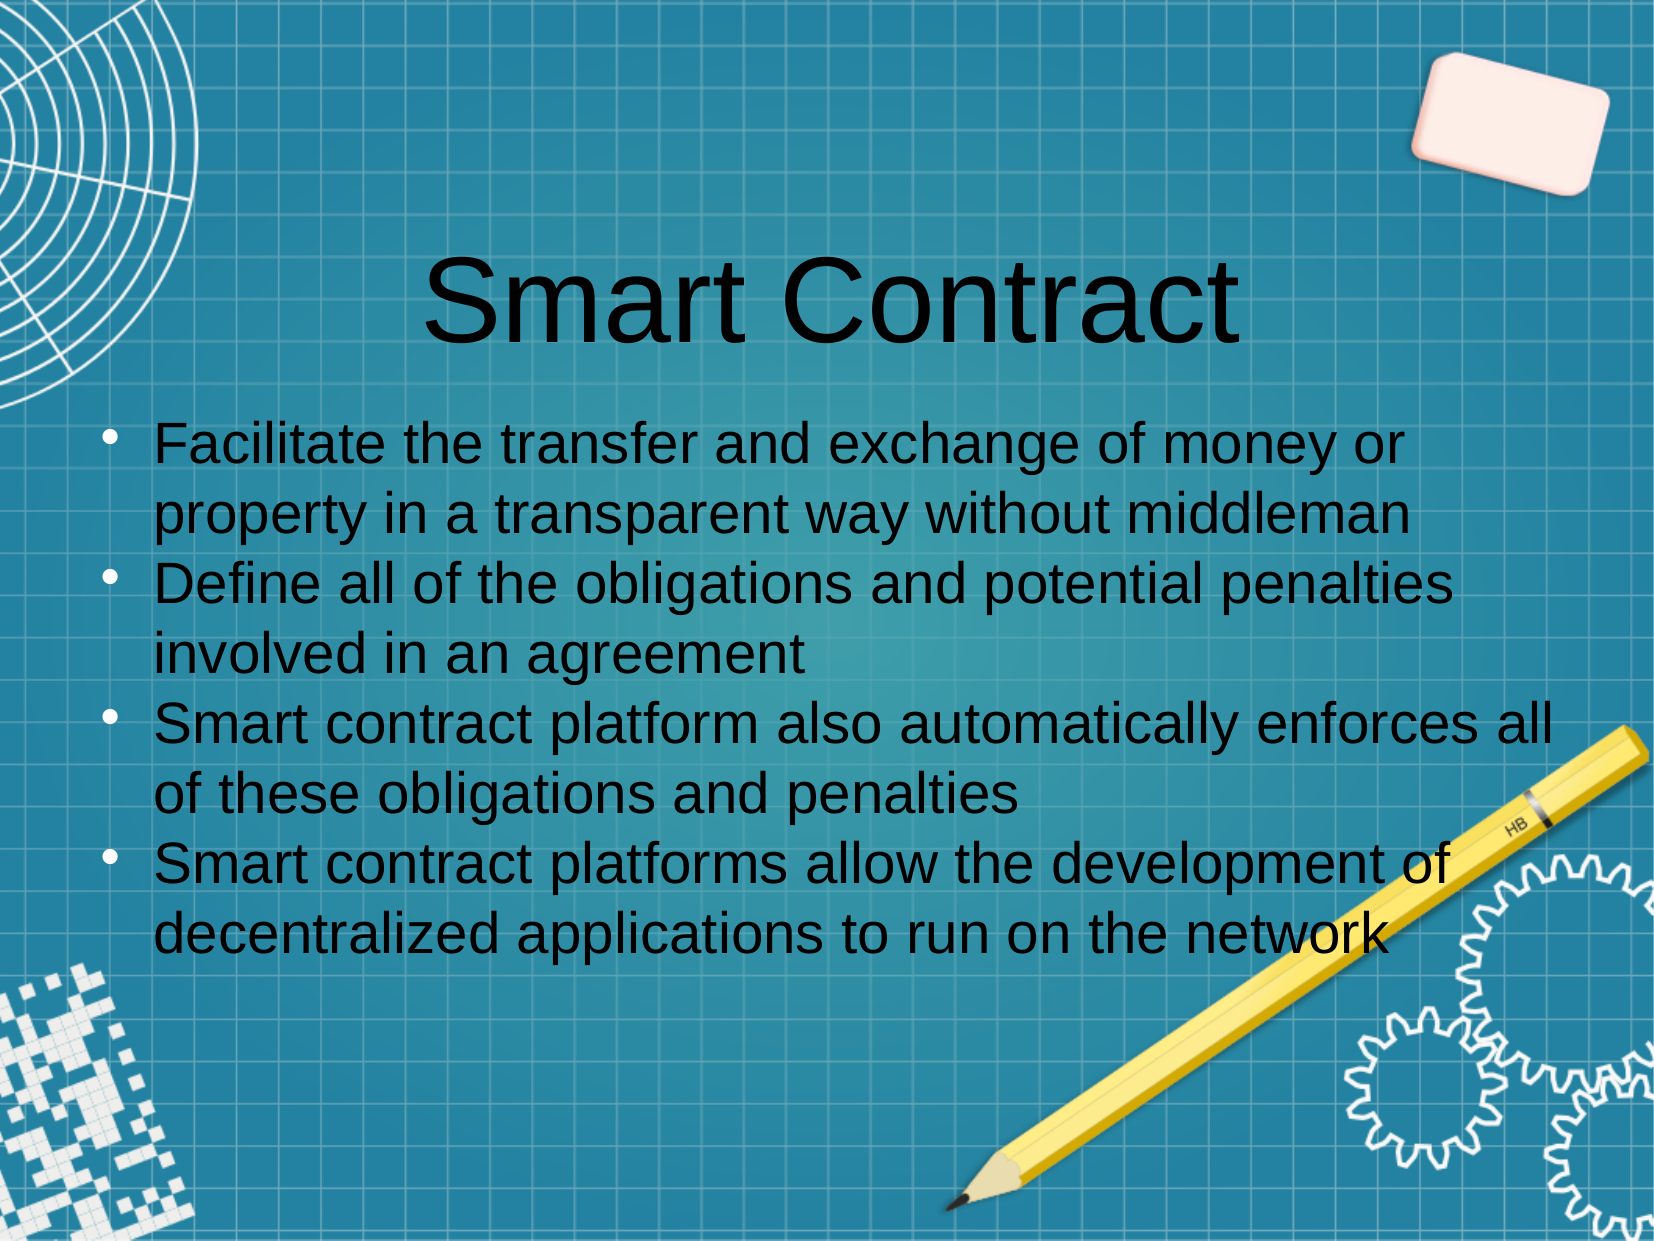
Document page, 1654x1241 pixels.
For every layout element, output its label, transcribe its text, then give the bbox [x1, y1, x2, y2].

text_box Facilitate the transfer and exchange of money or property in a transparent way without middleman Define all of the obligations and potential penalties involved in an agreement Smart contract platform also automatically enforces all of these obligations and penalties Smart contract platforms allow the development of decentralized applications to run on the network [82, 405, 1571, 1122]
text_box Smart Contract [86, 151, 1575, 435]
picture [0, 0, 1654, 1241]
